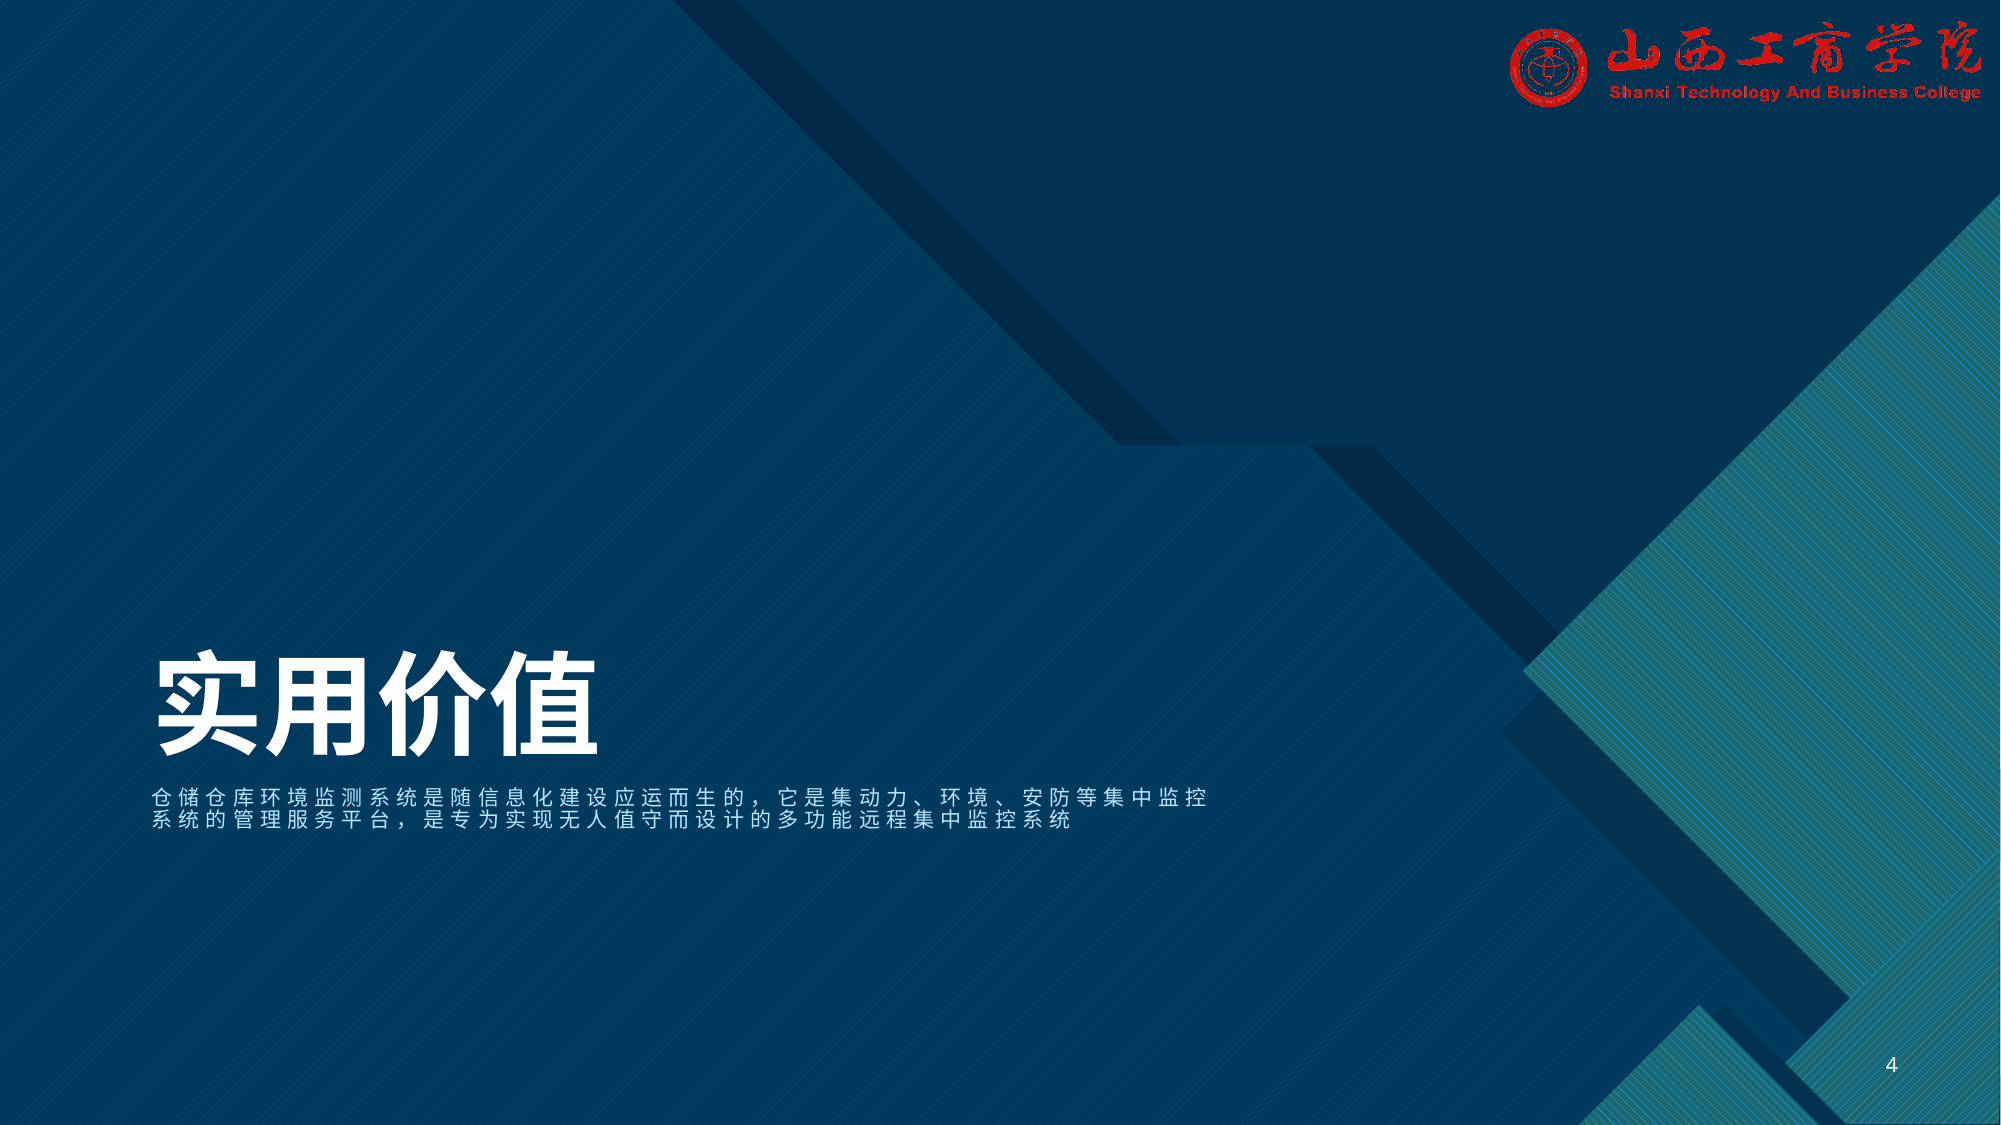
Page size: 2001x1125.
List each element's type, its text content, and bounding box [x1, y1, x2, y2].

slide_number 4 [1845, 1035, 1913, 1096]
title 分为三个部分来进行开发，分别是环境参数获取子系统、环境参数上传子系统和上位机监管子系统 [1523, 522, 2001, 1064]
picture [1491, 0, 2000, 135]
list 仓储仓库环境监测系统是随信息化建设应运而生的，它是集动力、环境、安防等集中监控系统的管理服务平台，是专为实现无人值守而设计的多功能远程集中监控系统 [136, 780, 1253, 840]
title 实用价值 [136, 637, 1413, 779]
